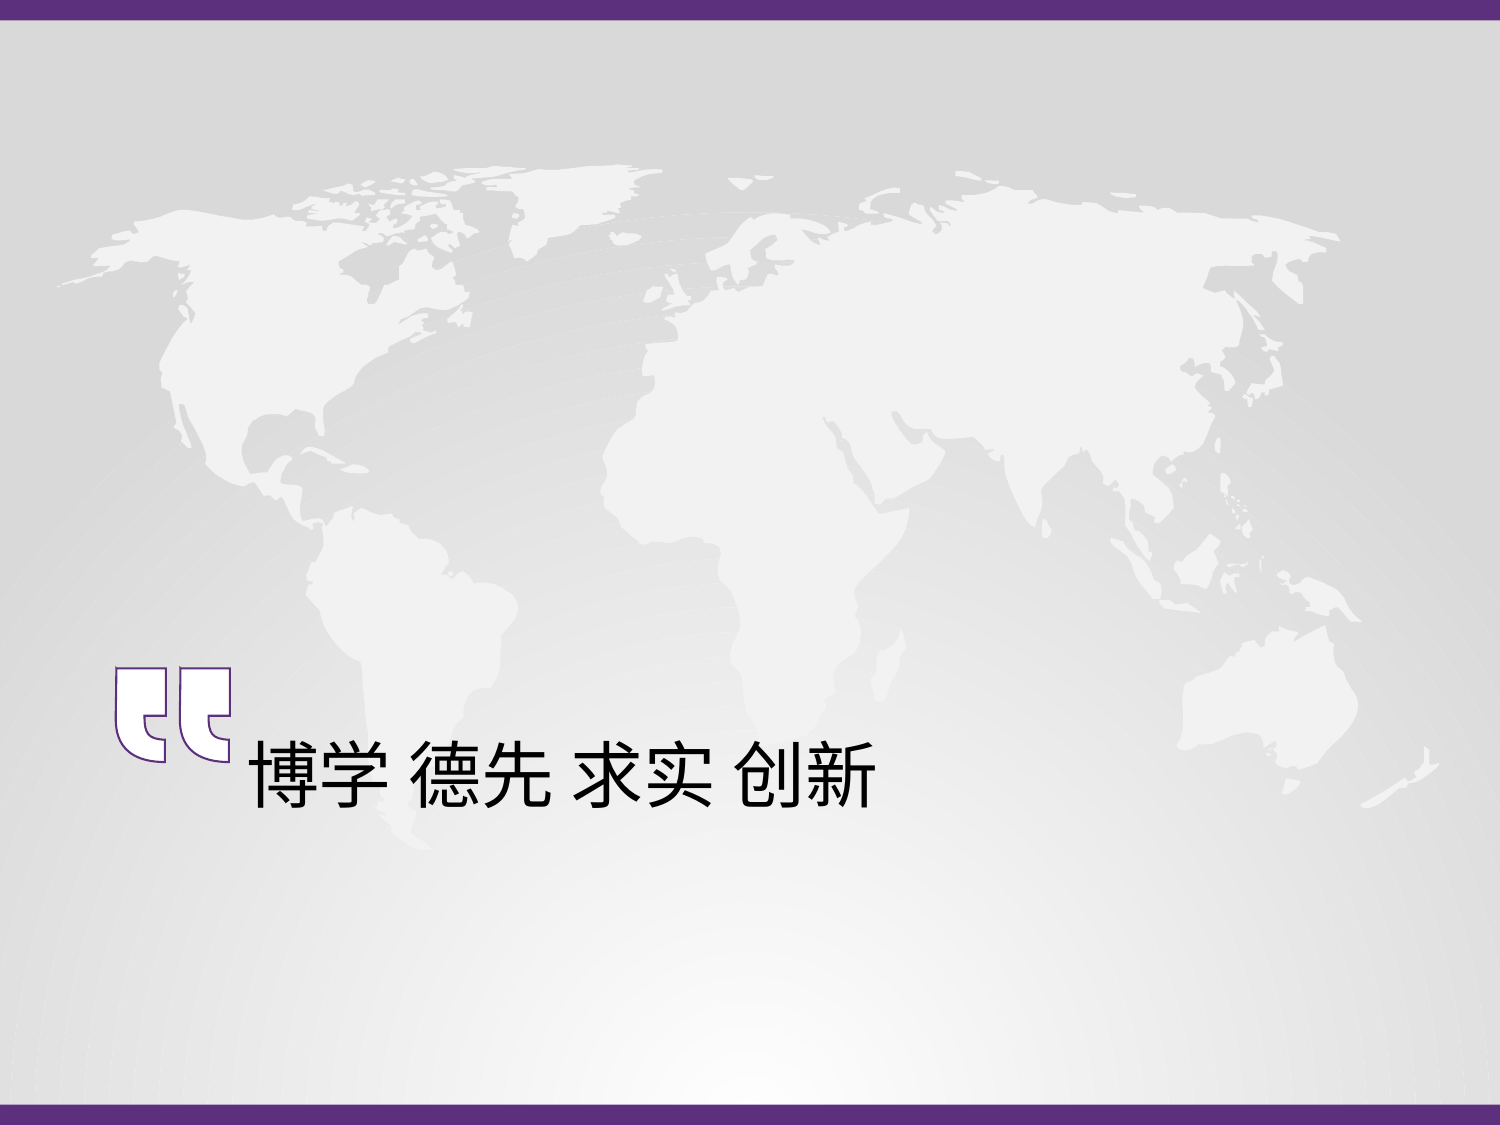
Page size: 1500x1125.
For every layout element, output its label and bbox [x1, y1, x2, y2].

text_box [0, 0, 1500, 21]
text_box [0, 1103, 1500, 1125]
text_box [57, 164, 1439, 851]
